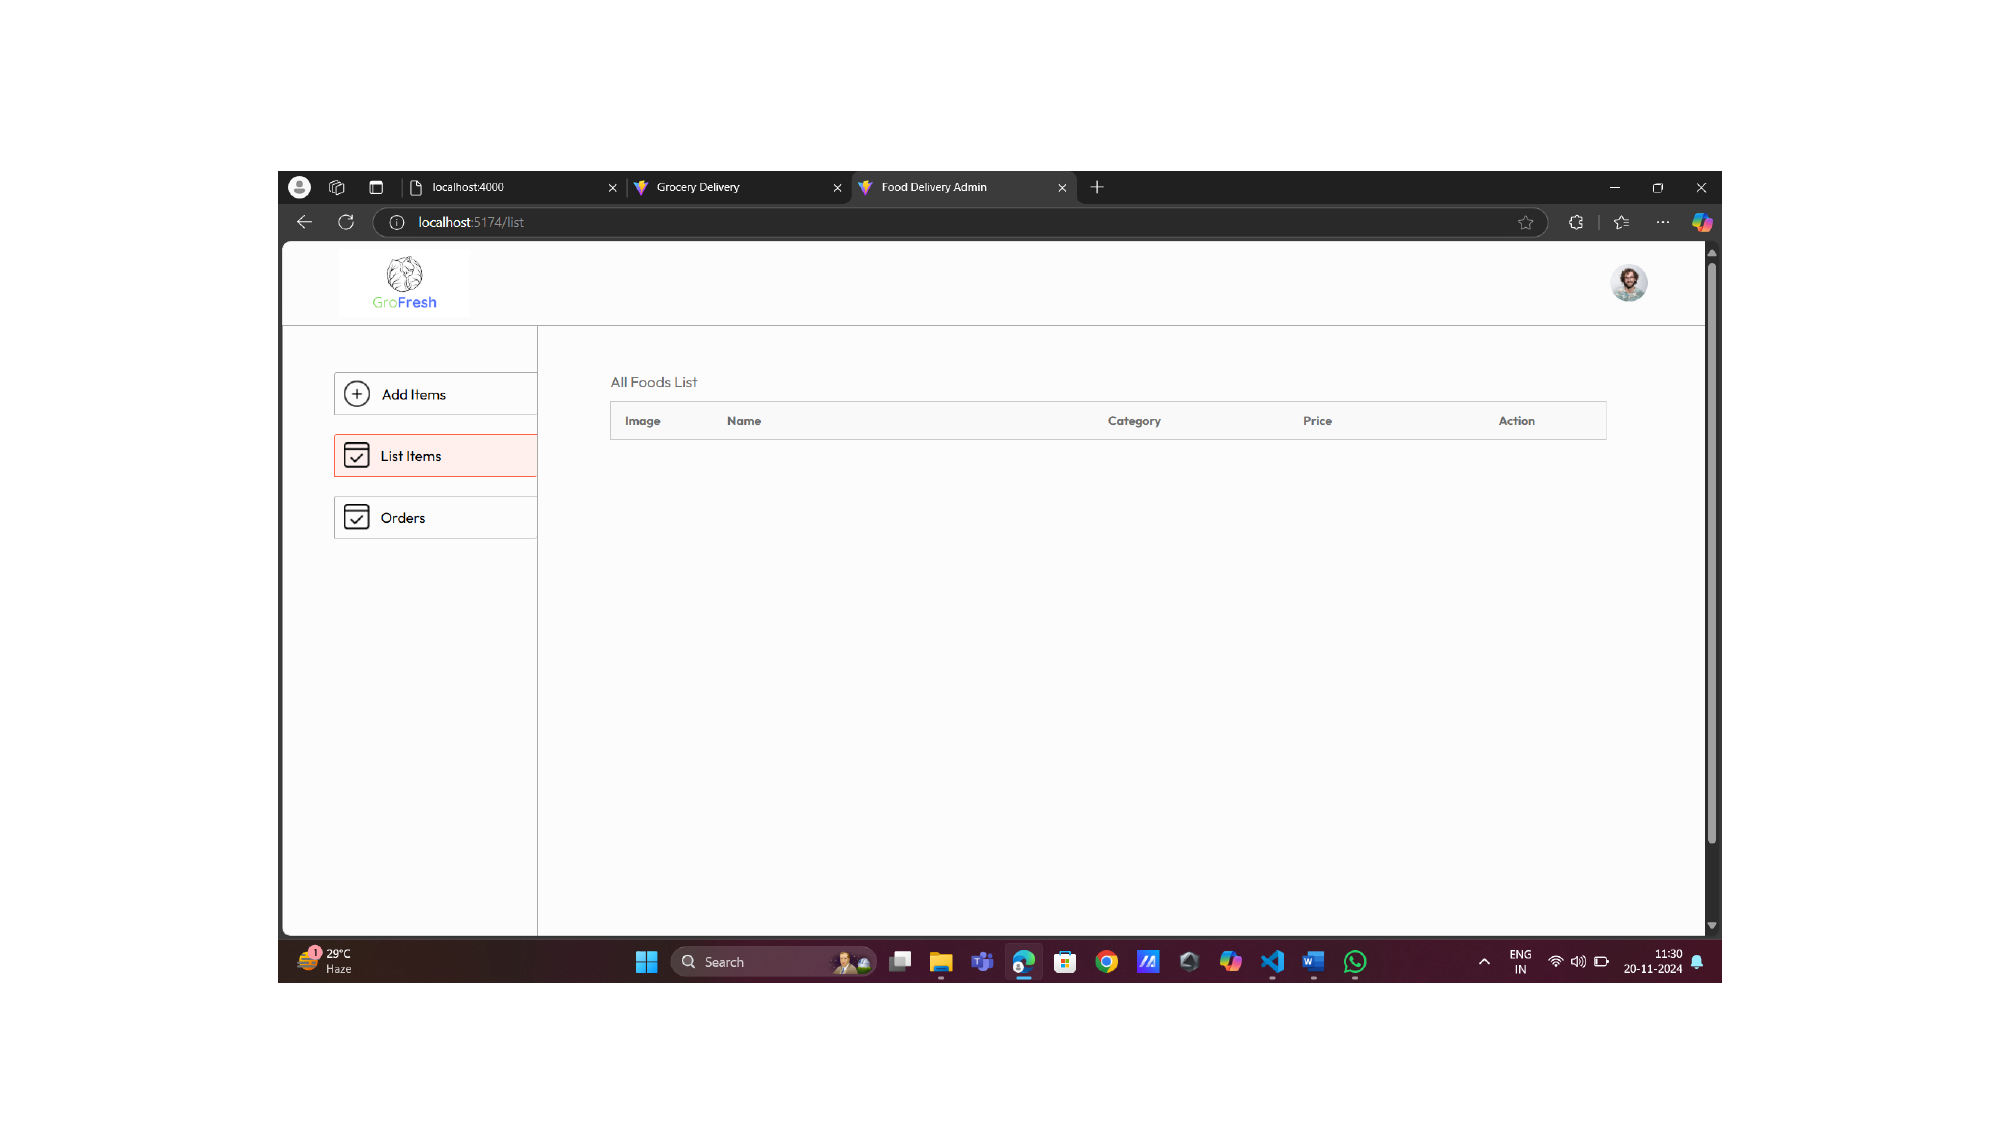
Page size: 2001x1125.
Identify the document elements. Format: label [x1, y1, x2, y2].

list [278, 171, 1722, 983]
